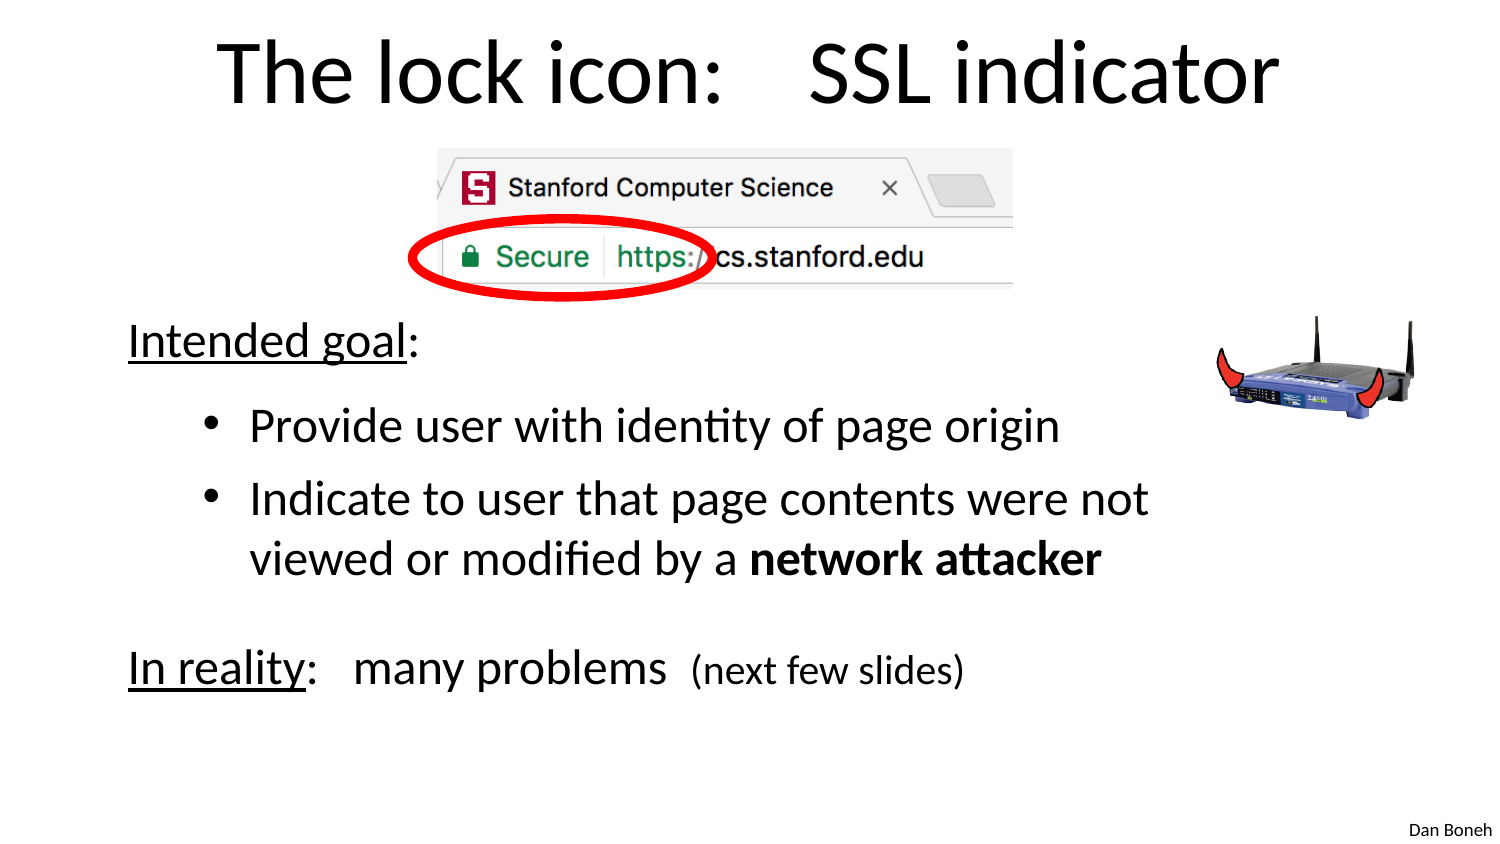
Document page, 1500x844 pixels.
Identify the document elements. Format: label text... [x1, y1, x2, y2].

picture [1212, 309, 1420, 423]
list Intended goal: Provide user with identity of page origin Indicate to user that page contents were not viewed or modified by a network attacker In reality: many problems (next few slides) [112, 300, 1463, 779]
title The lock icon: SSL indicator [75, 0, 1425, 138]
text_box [410, 236, 432, 280]
picture [437, 148, 1013, 289]
